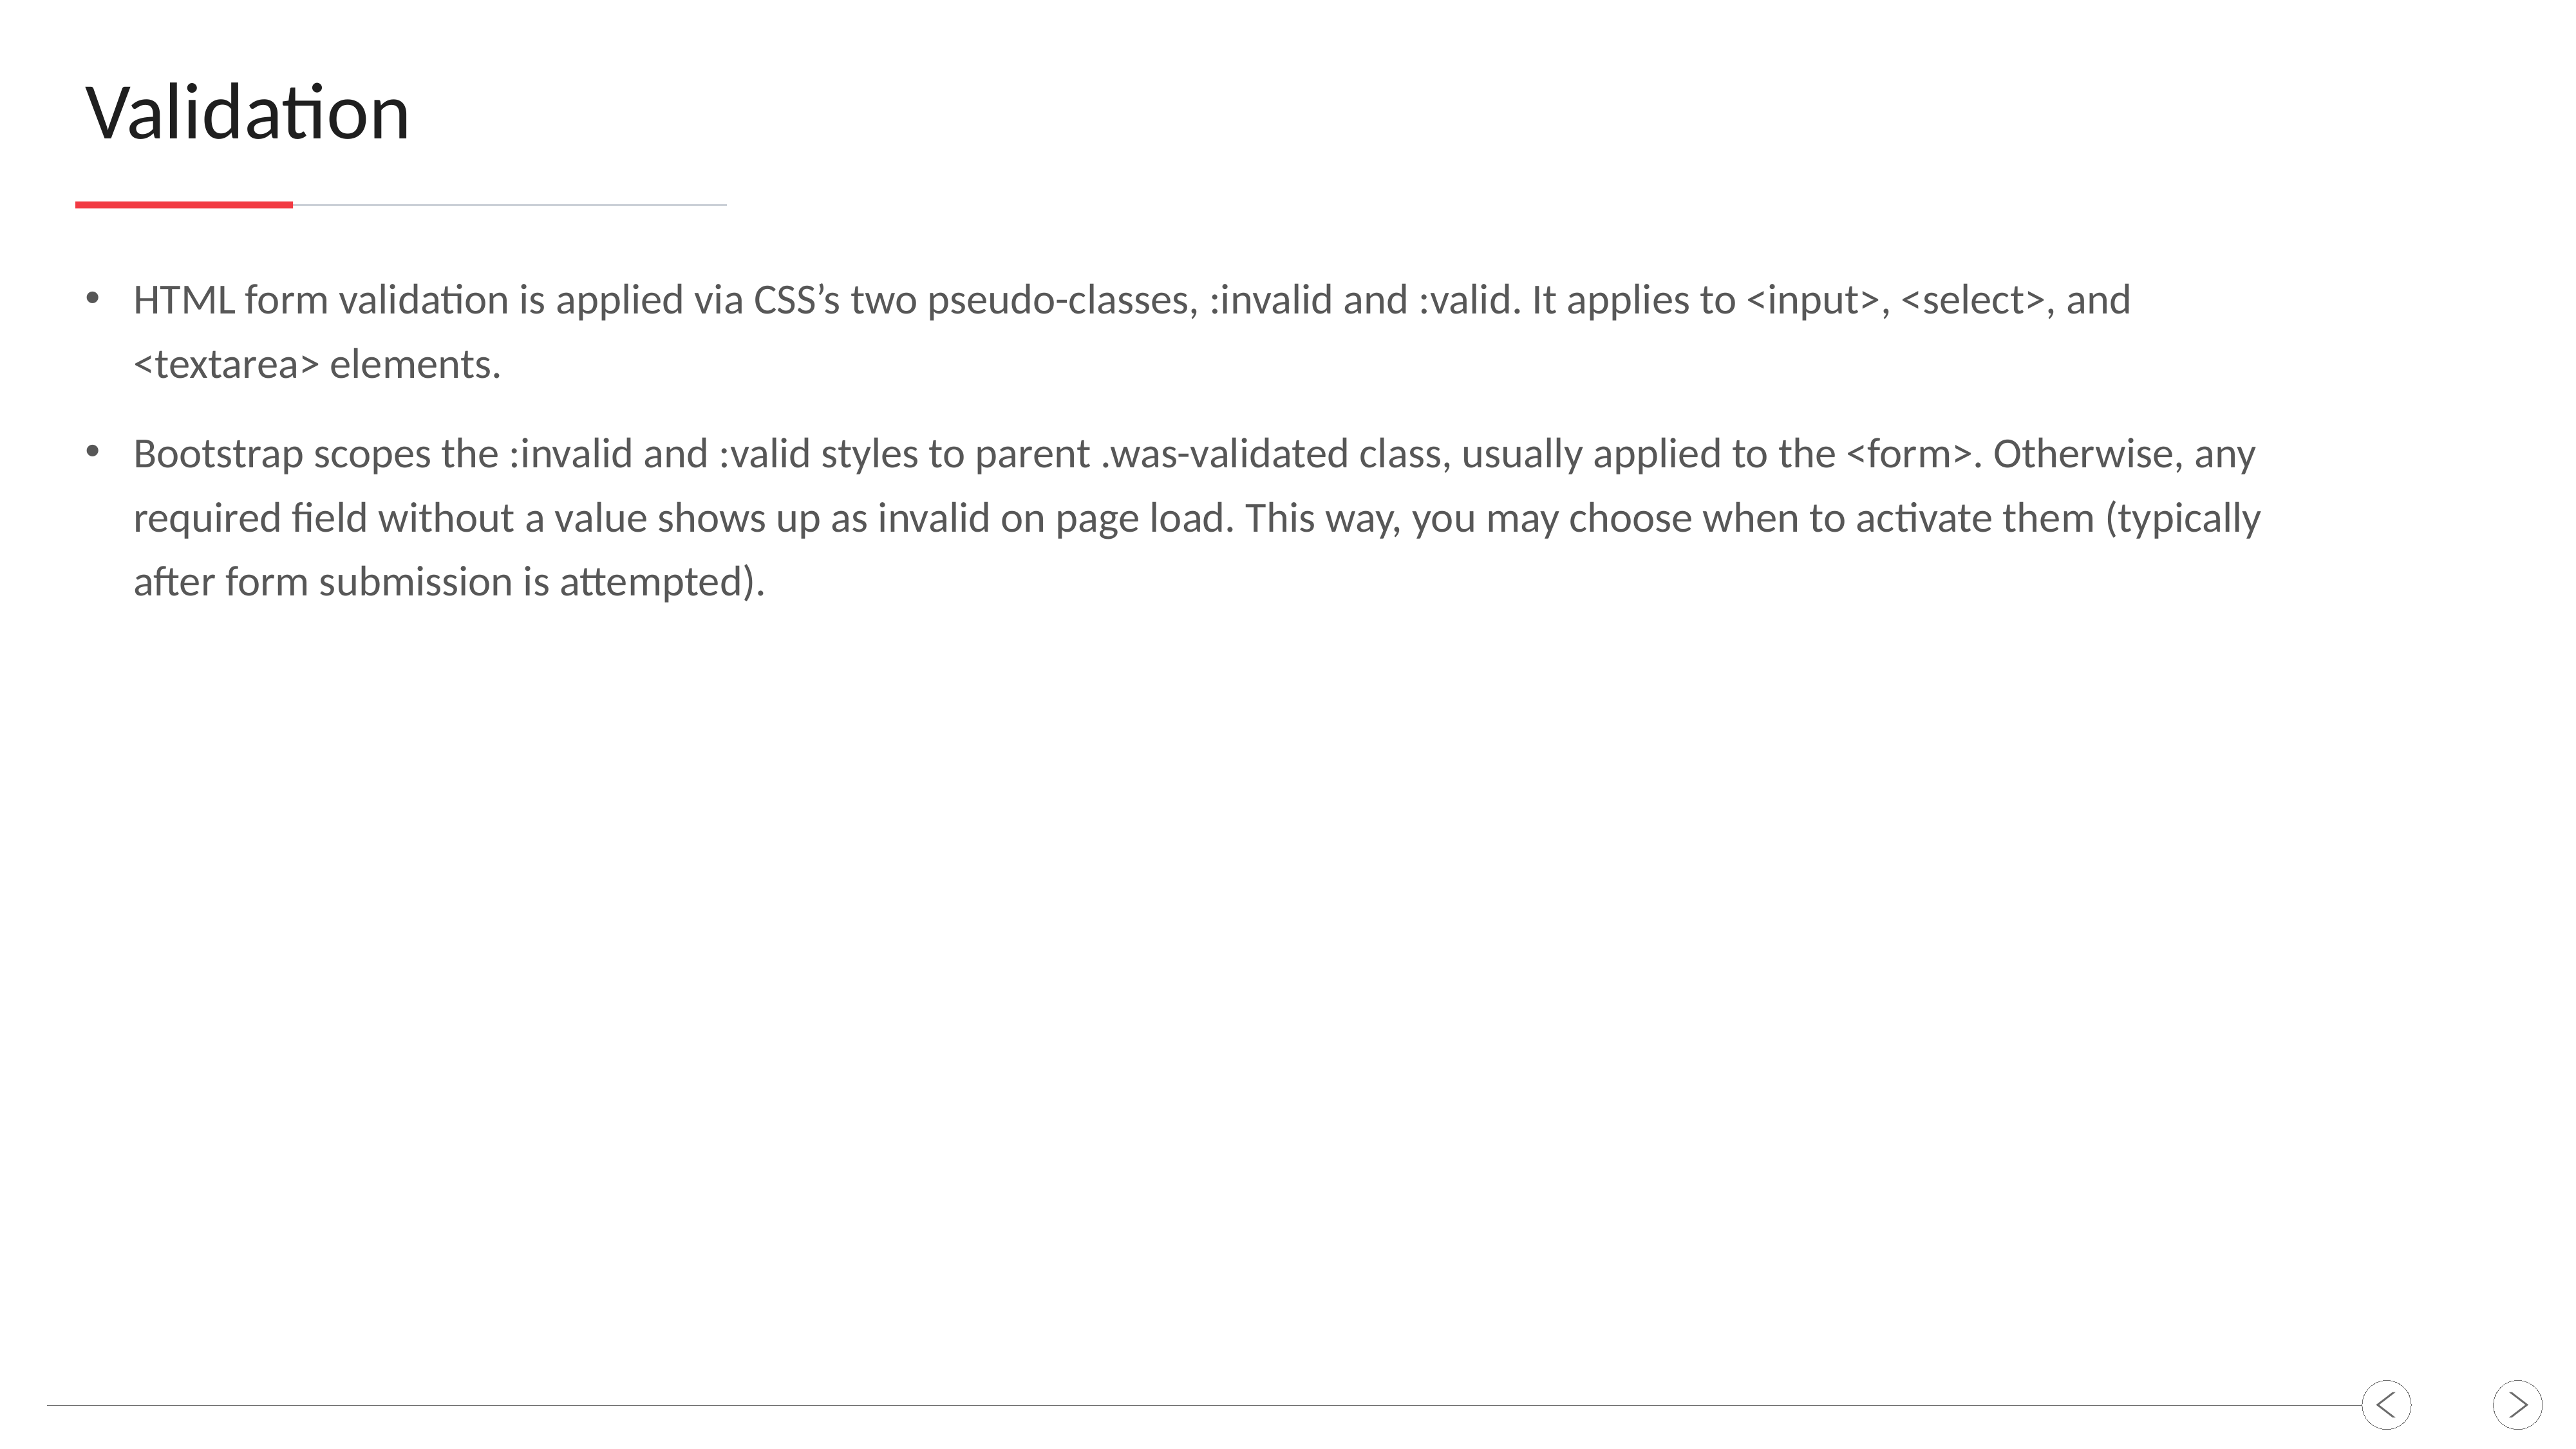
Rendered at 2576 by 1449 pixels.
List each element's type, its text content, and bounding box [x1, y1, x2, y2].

list Validation [75, 56, 2496, 157]
list HTML form validation is applied via CSS’s two pseudo-classes, :invalid and :valid. It applies to <input>, <select>, and <textarea> elements. Bootstrap scopes the :invalid and :valid styles to parent .was-validated class, usually applied to the <form>. Otherwise, any required field without a value shows up as invalid on page load. This way, you may choose when to activate them (typically after form submission is attempted). [75, 253, 2329, 1304]
